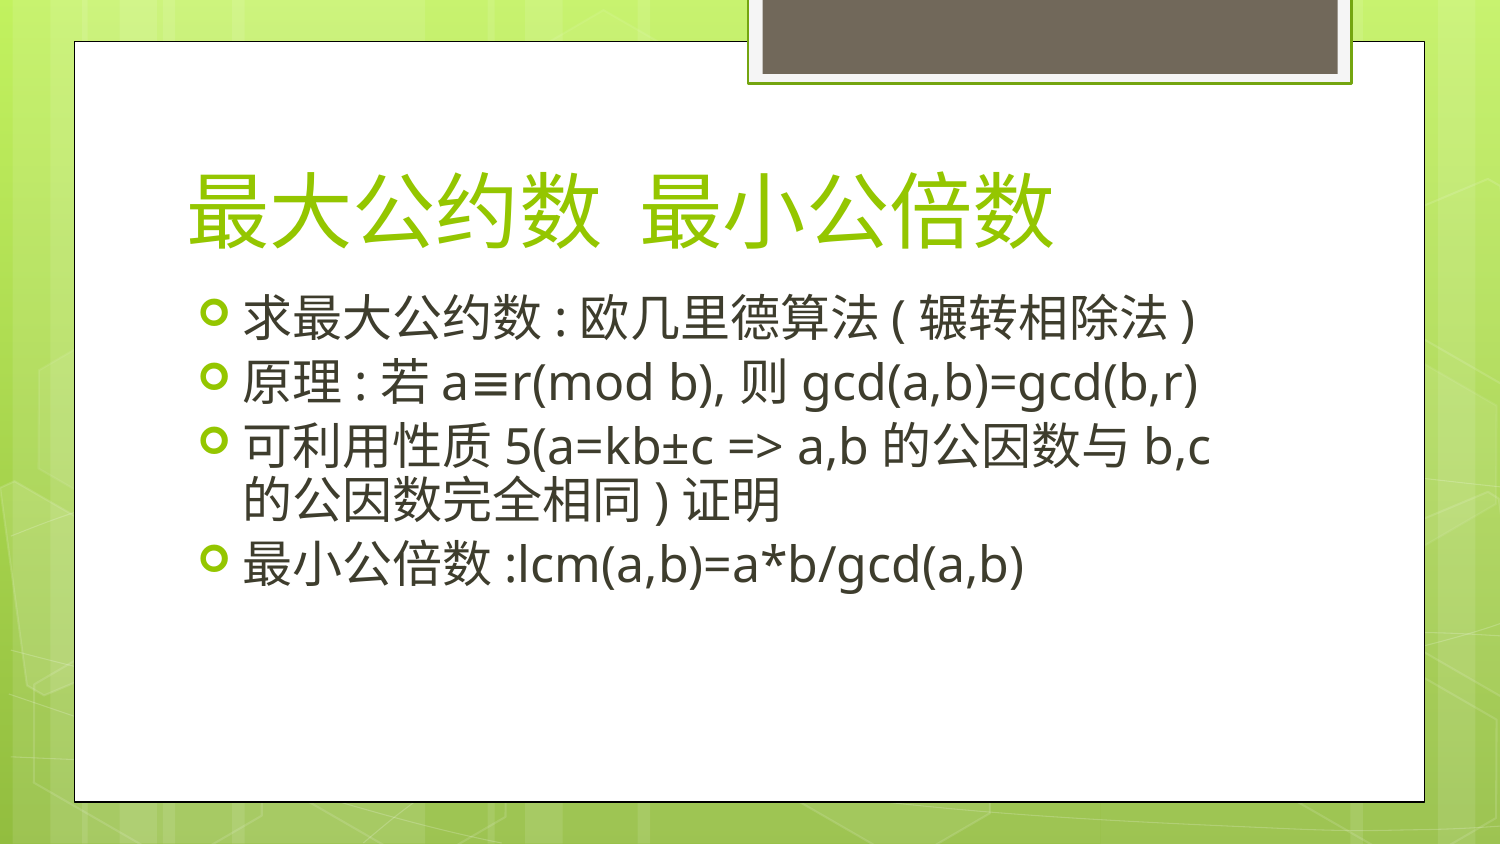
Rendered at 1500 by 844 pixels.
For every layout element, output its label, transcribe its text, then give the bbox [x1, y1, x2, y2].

list 求最大公约数:欧几里德算法(辗转相除法) 原理:若a≡r(mod b),则gcd(a,b)=gcd(b,r) 可利用性质5(a=kb±c => a,b的公因数与b,c的公因数完全相同)证明 最小公倍数:lcm(a,b)=a*b/gcd(a,b) [171, 285, 1283, 718]
title 最大公约数 最小公倍数 [171, 126, 1324, 267]
